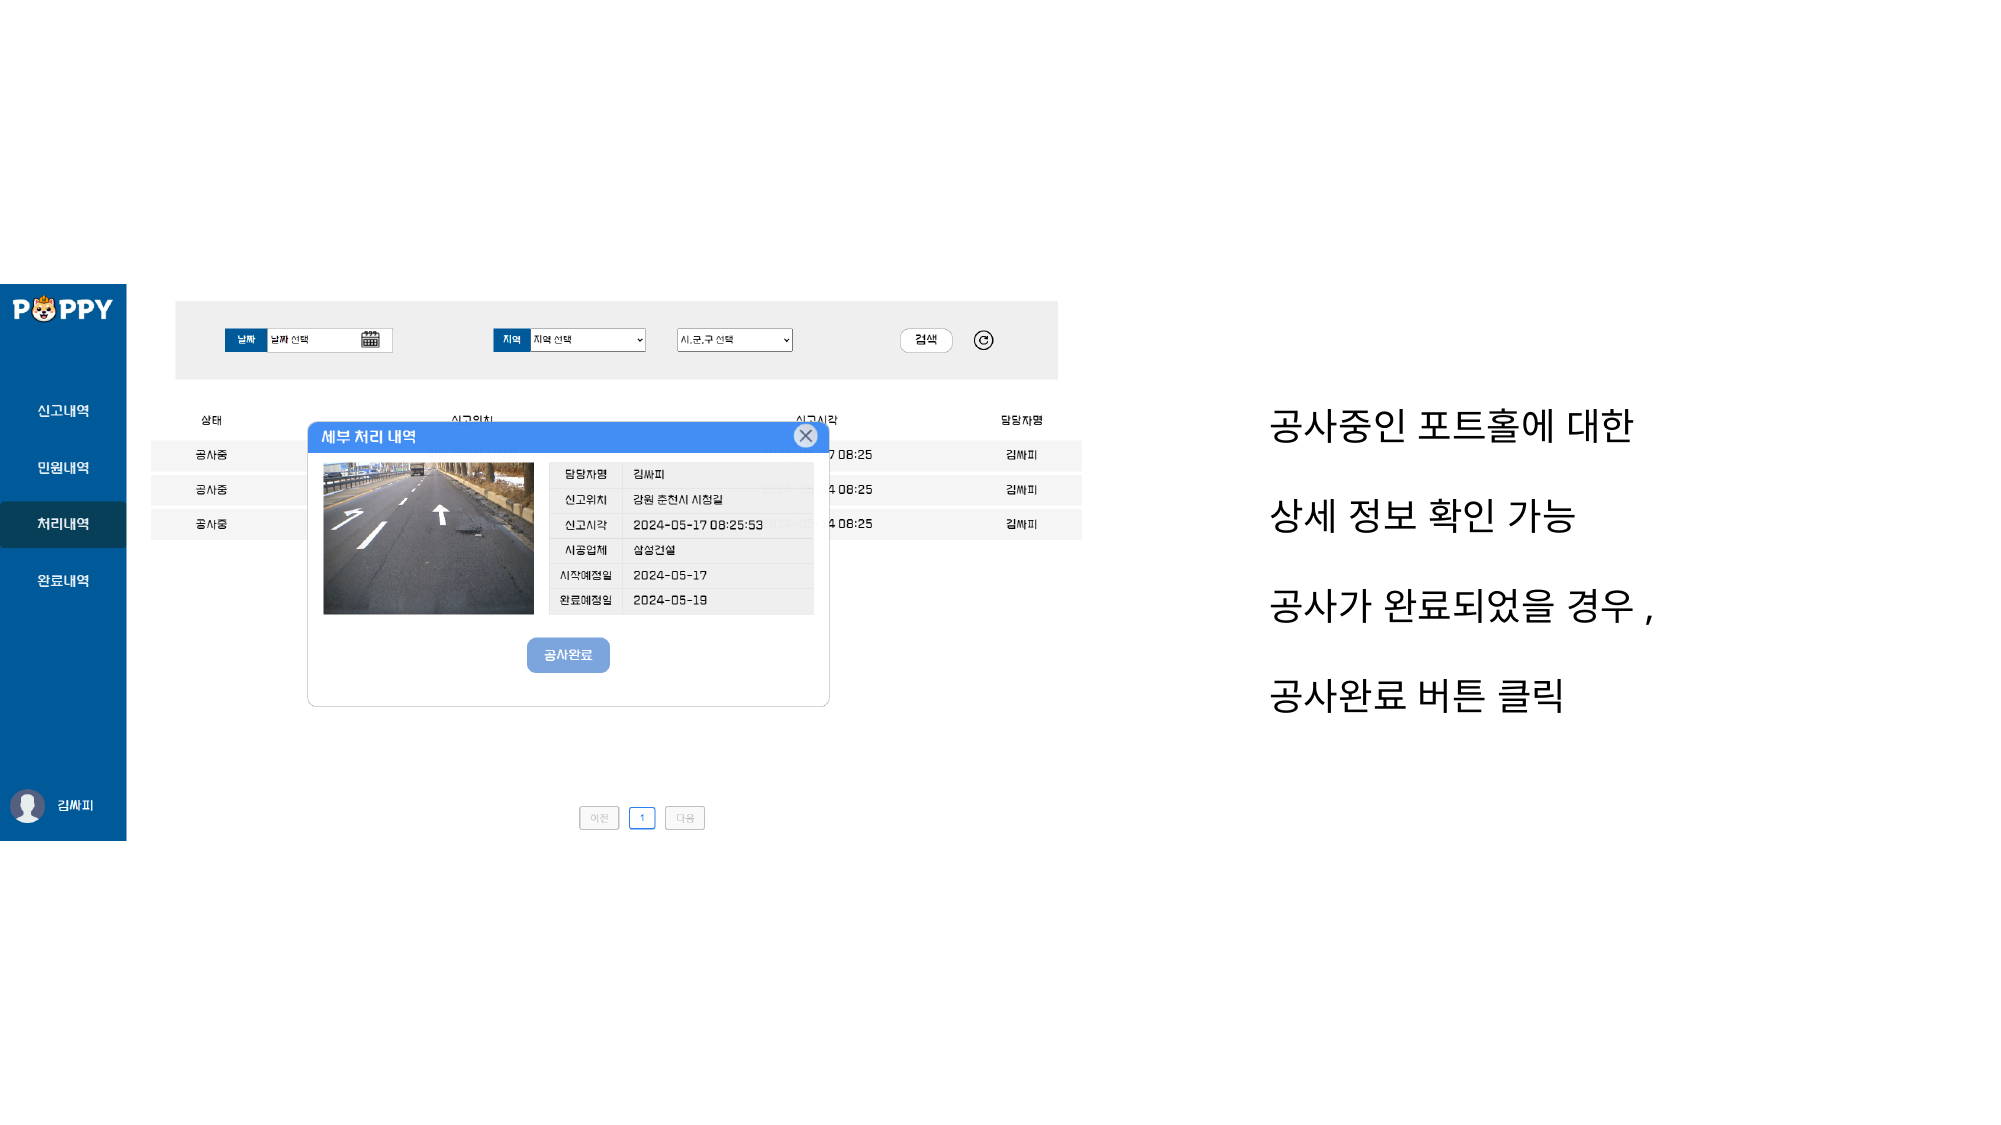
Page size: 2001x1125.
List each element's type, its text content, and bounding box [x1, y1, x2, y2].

text_box 공사중인 포트홀에 대한 상세 정보 확인 가능 공사가 완료되었을 경우, 공사완료 버튼 클릭 [1254, 395, 1670, 726]
picture [0, 283, 1134, 842]
picture [71, 519, 75, 529]
